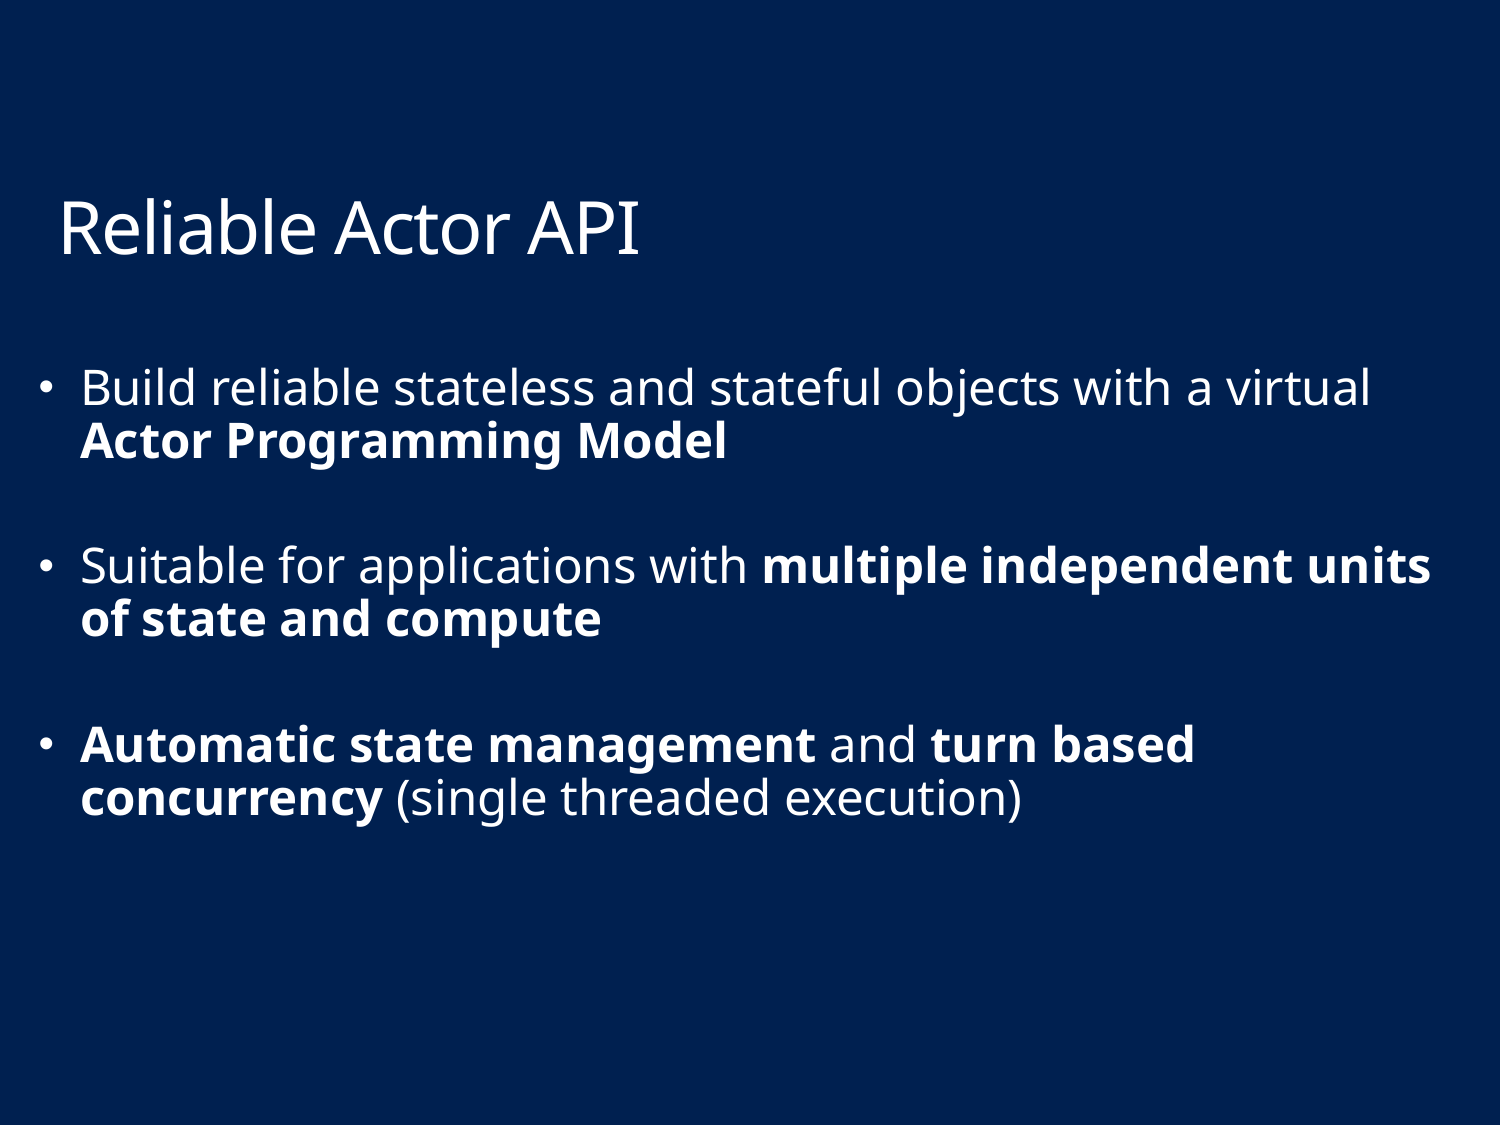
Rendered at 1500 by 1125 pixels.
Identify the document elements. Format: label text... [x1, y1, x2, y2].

text_box Build reliable stateless and stateful objects with a virtual Actor Programming Model Suitable for applications with multiple independent units of state and compute Automatic state management and turn based concurrency (single threaded execution) [23, 355, 1500, 929]
title Reliable Actor API [33, 176, 1468, 287]
